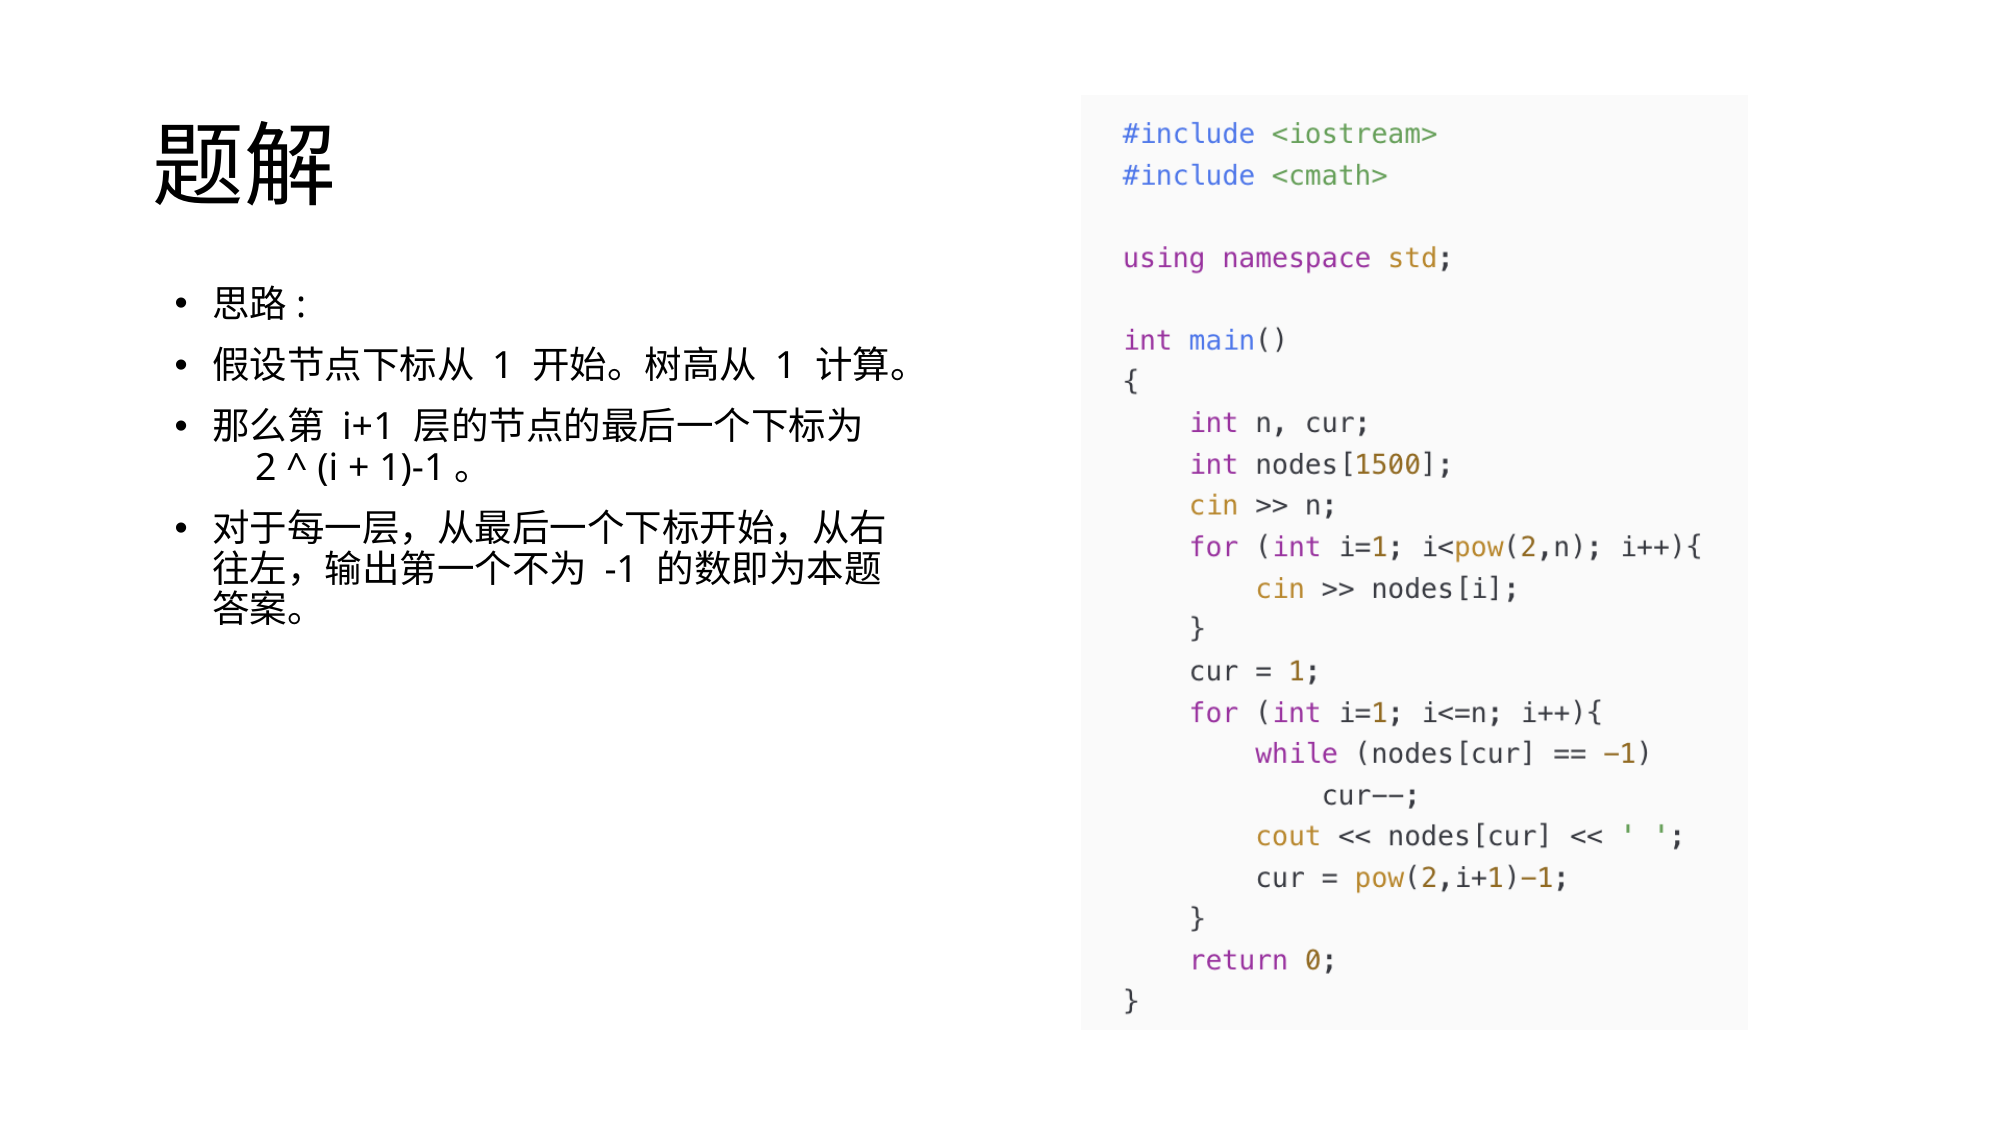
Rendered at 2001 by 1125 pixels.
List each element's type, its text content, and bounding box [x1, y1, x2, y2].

picture [1081, 95, 1748, 1030]
title 题解 [137, 59, 1863, 278]
list 思路: 假设节点下标从 1 开始。树高从 1 计算。 那么第 i+1 层的节点的最后一个下标为 2 ^ (i + 1)-1。 对于每一层，从最后一个下标开始，从右往左，输出第一个不为 -1 的数即为本题答案。 [159, 277, 931, 992]
